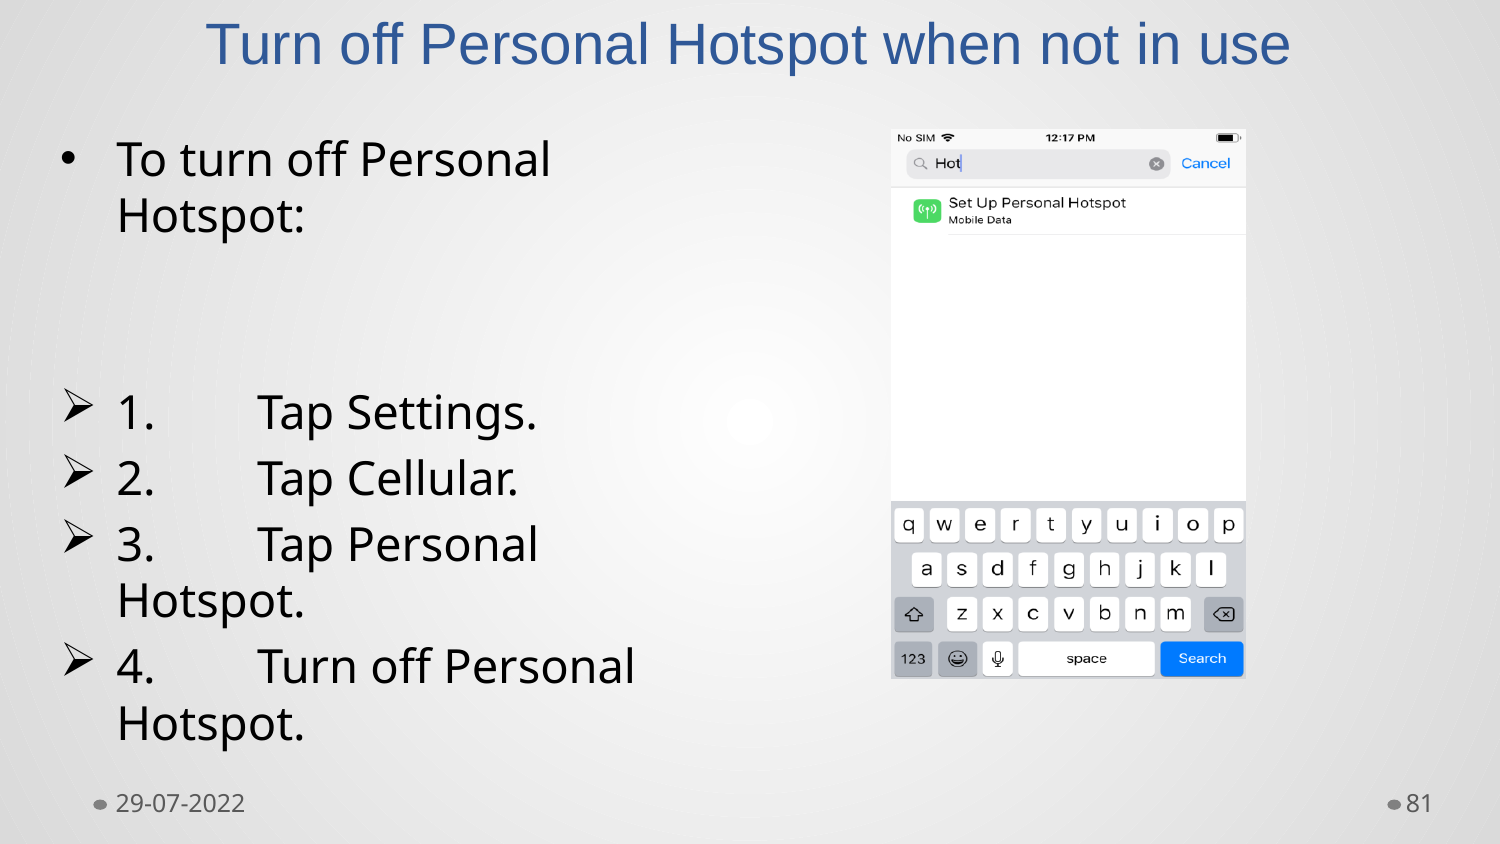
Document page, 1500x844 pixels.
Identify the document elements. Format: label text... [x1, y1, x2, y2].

picture [891, 129, 1247, 679]
slide_number 81 [1401, 782, 1494, 827]
list To turn off Personal Hotspot: 1. Tap Settings. 2. Tap Cellular. 3. Tap Personal Hotspot. 4. Turn off Personal Hotspot. [60, 129, 723, 754]
footer 29-07-2022 [108, 782, 576, 827]
title Turn off Personal Hotspot when not in use [75, 0, 1425, 197]
